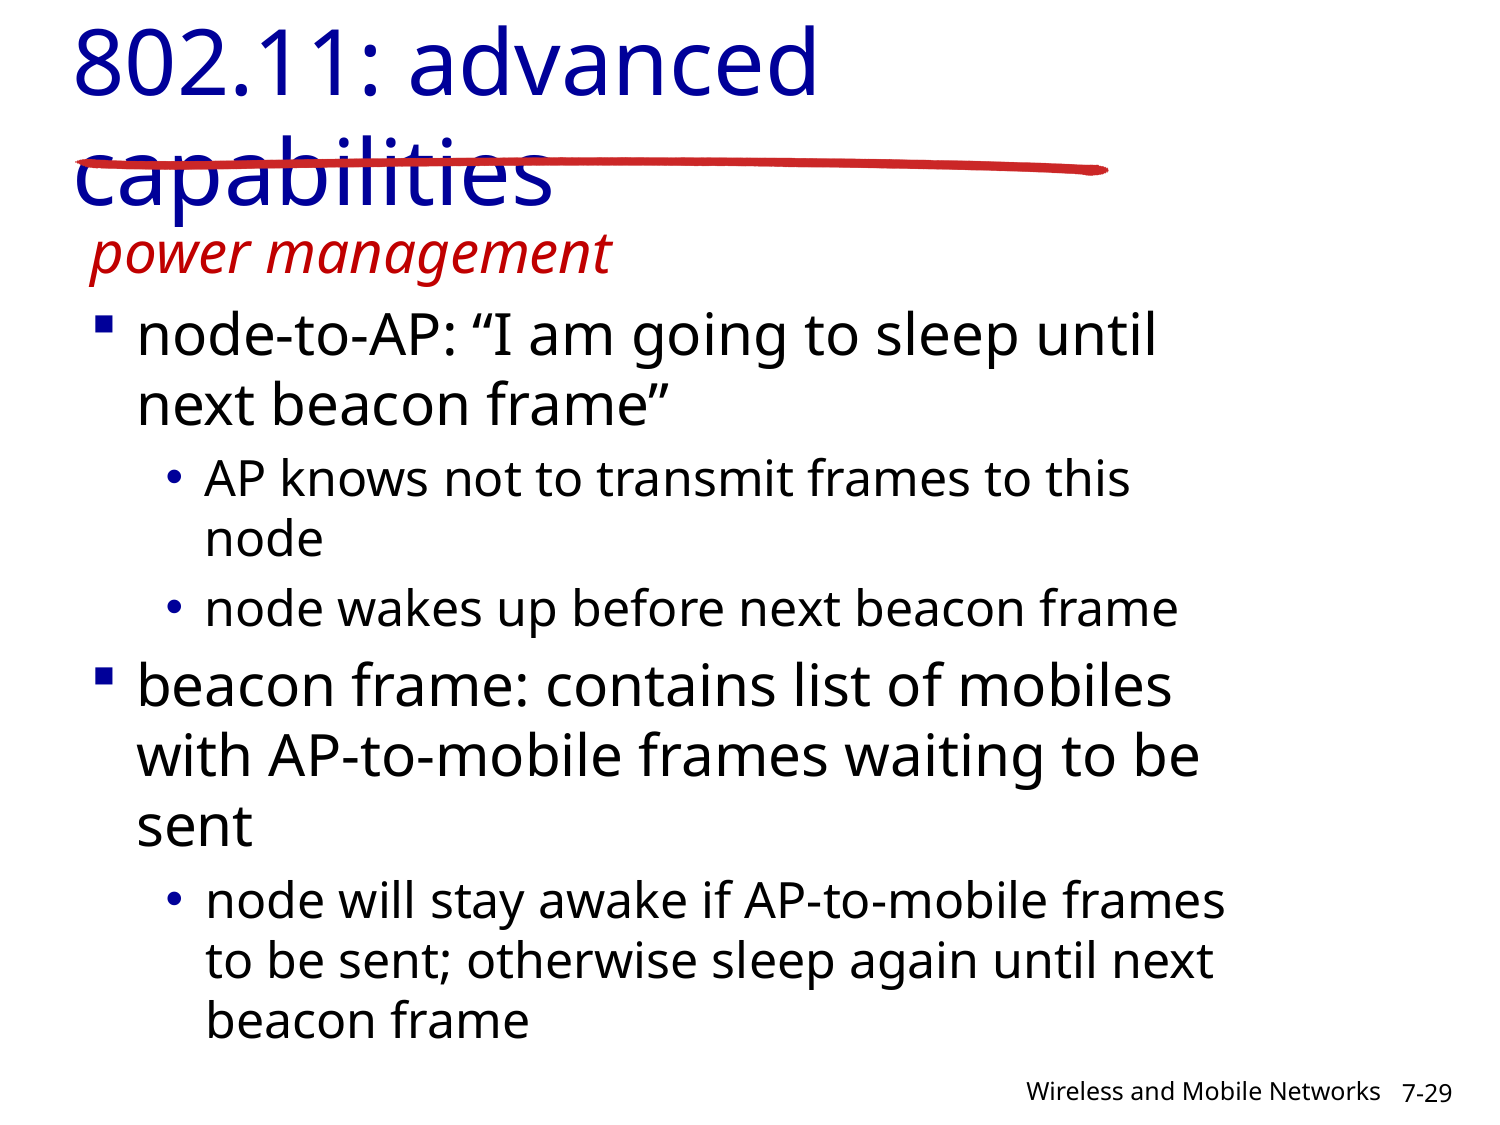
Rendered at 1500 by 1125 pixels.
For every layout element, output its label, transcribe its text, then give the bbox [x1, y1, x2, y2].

picture [70, 151, 1122, 181]
footer Wireless and Mobile Networks [960, 1067, 1404, 1110]
text_box power management node-to-AP: “I am going to sleep until next beacon frame” AP knows not to transmit frames to this node node wakes up before next beacon frame beacon frame: contains list of mobiles with AP-to-mobile frames waiting to be sent node will stay awake if AP-to-mobile frames to be sent; otherwise sleep again until next beacon frame [75, 207, 1278, 971]
slide_number 7-29 [1387, 1069, 1500, 1115]
text_box 802.11: advanced capabilities [57, 45, 1333, 183]
